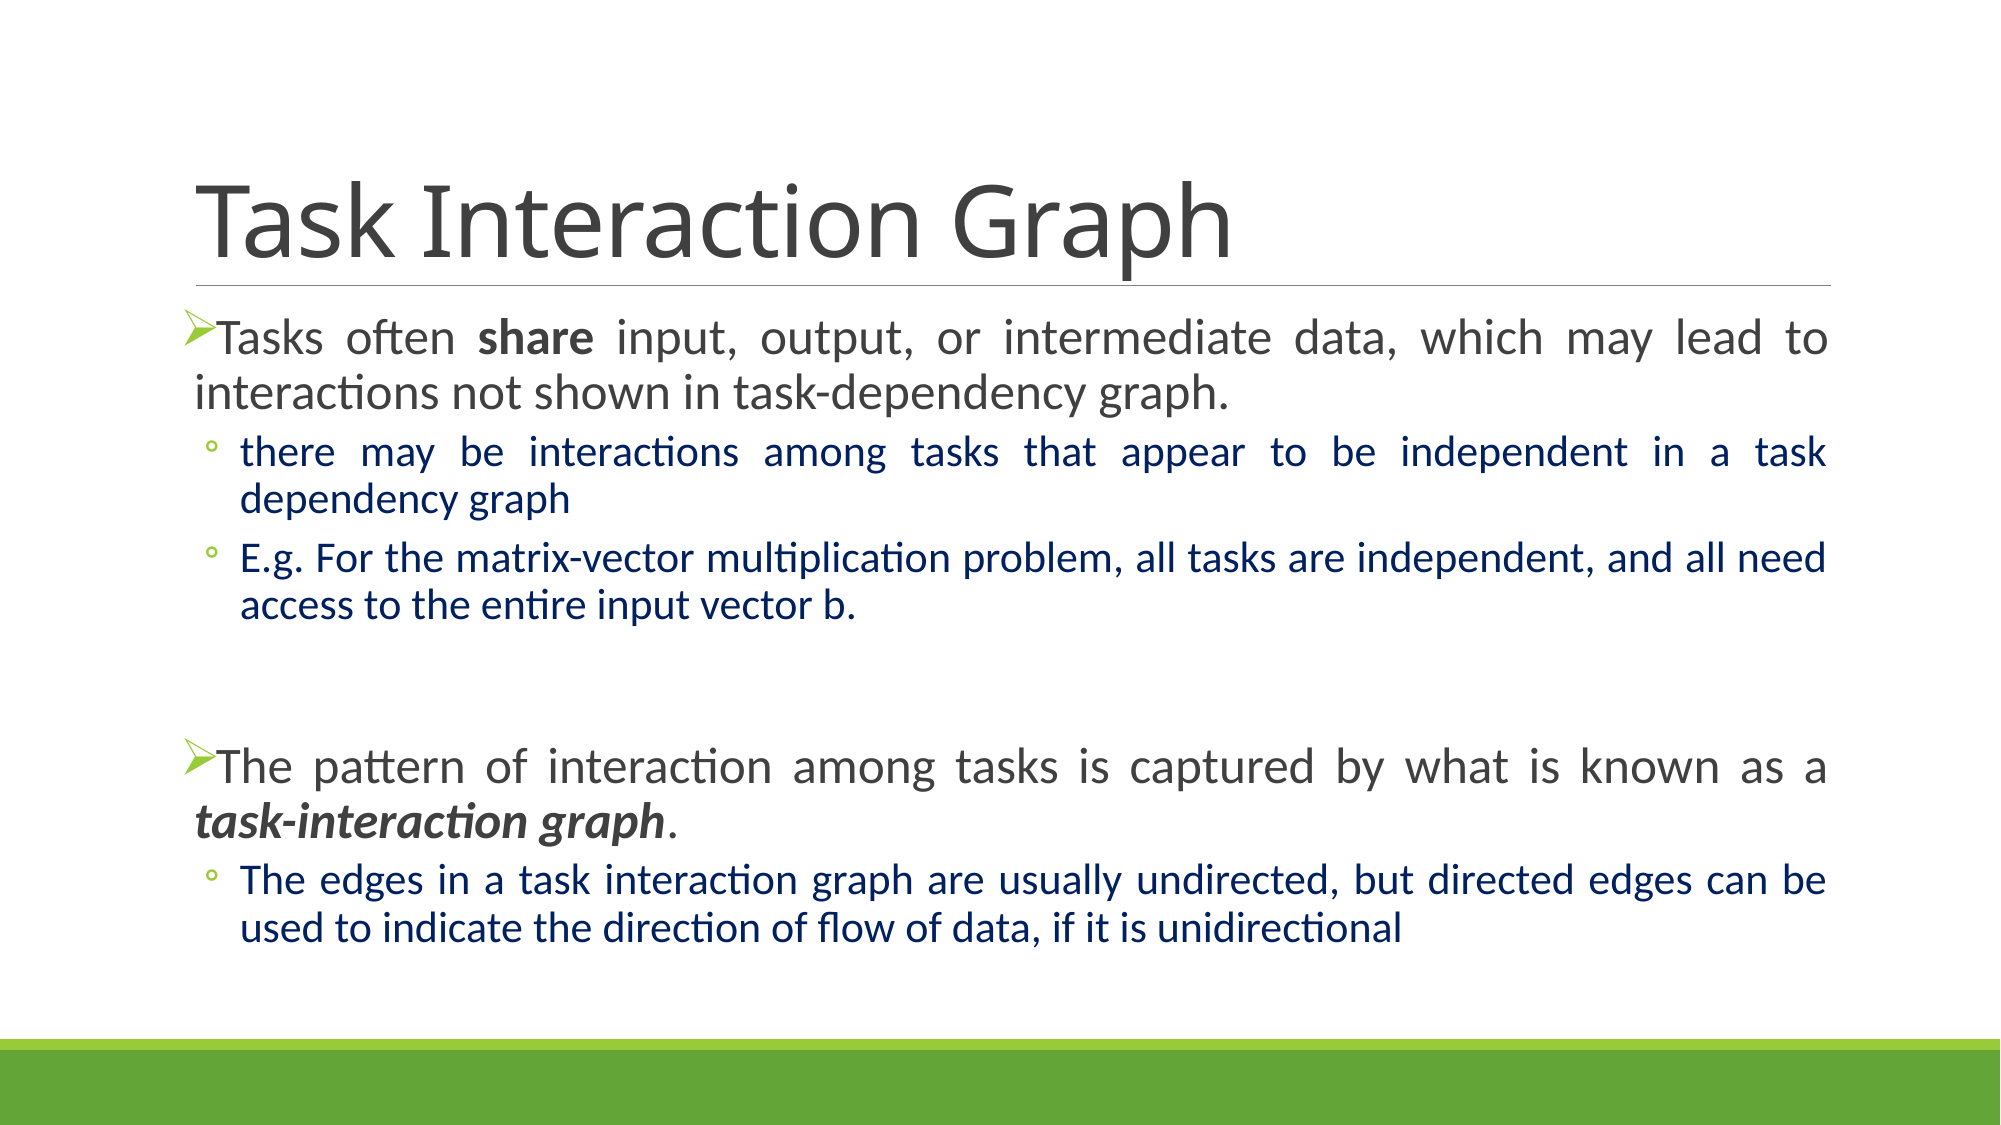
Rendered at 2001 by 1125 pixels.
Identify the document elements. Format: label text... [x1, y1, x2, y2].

list Tasks often share input, output, or intermediate data, which may lead to interactions not shown in task-dependency graph. there may be interactions among tasks that appear to be independent in a task dependency graph E.g. For the matrix-vector multiplication problem, all tasks are independent, and all need access to the entire input vector b. The pattern of interaction among tasks is captured by what is known as a task-interaction graph. The edges in a task interaction graph are usually undirected, but directed edges can be used to indicate the direction of flow of data, if it is unidirectional [180, 302, 1830, 963]
title Task Interaction Graph [180, 47, 1830, 285]
